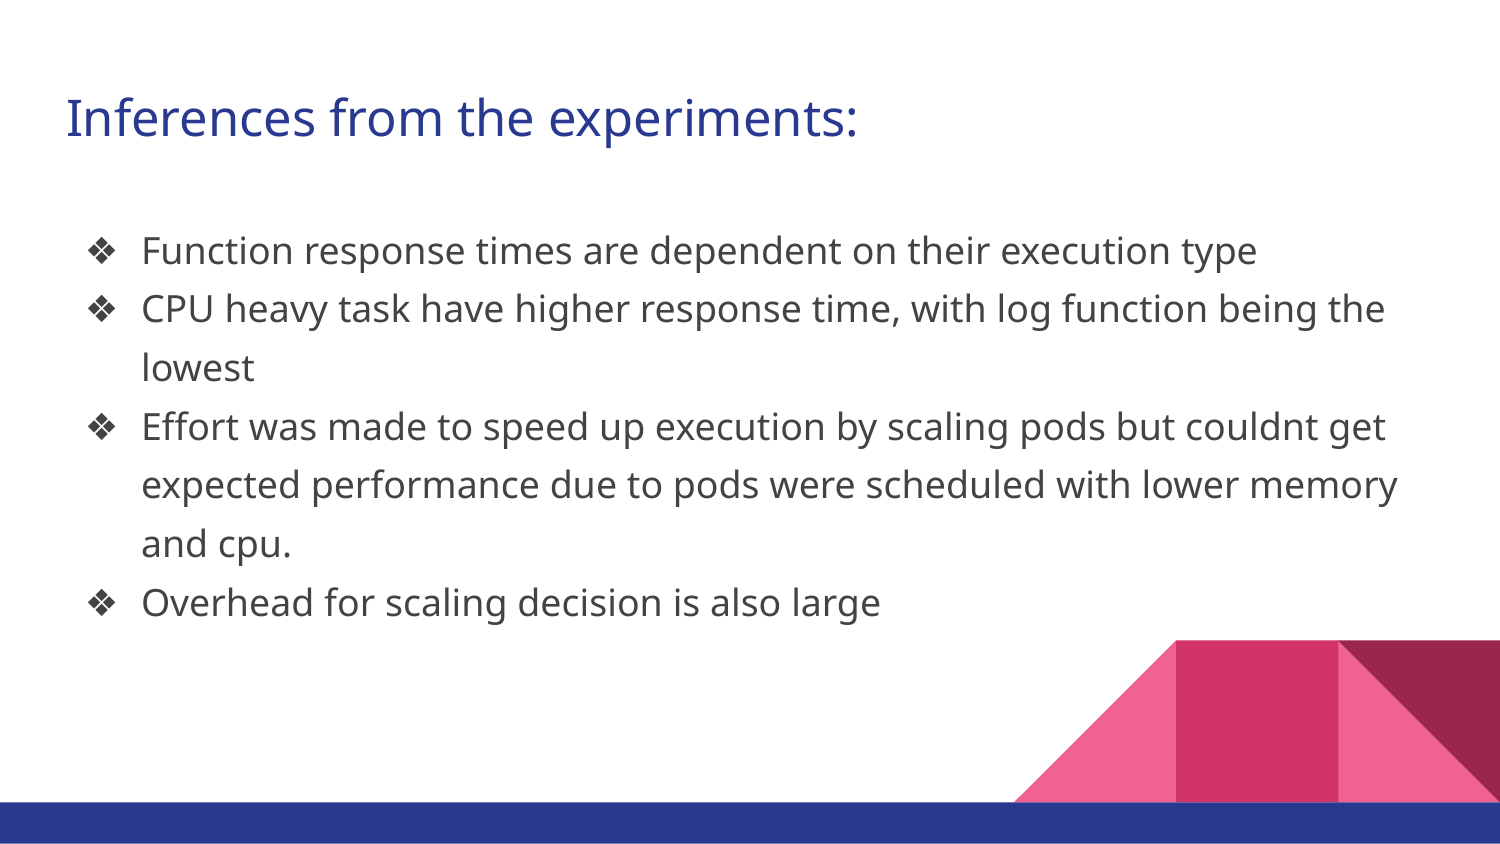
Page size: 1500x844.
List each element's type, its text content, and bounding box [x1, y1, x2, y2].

title Inferences from the experiments: [51, 67, 1449, 167]
list Function response times are dependent on their execution type CPU heavy task have higher response time, with log function being the lowest Effort was made to speed up execution by scaling pods but couldnt get expected performance due to pods were scheduled with lower memory and cpu. Overhead for scaling decision is also large [51, 201, 1449, 750]
